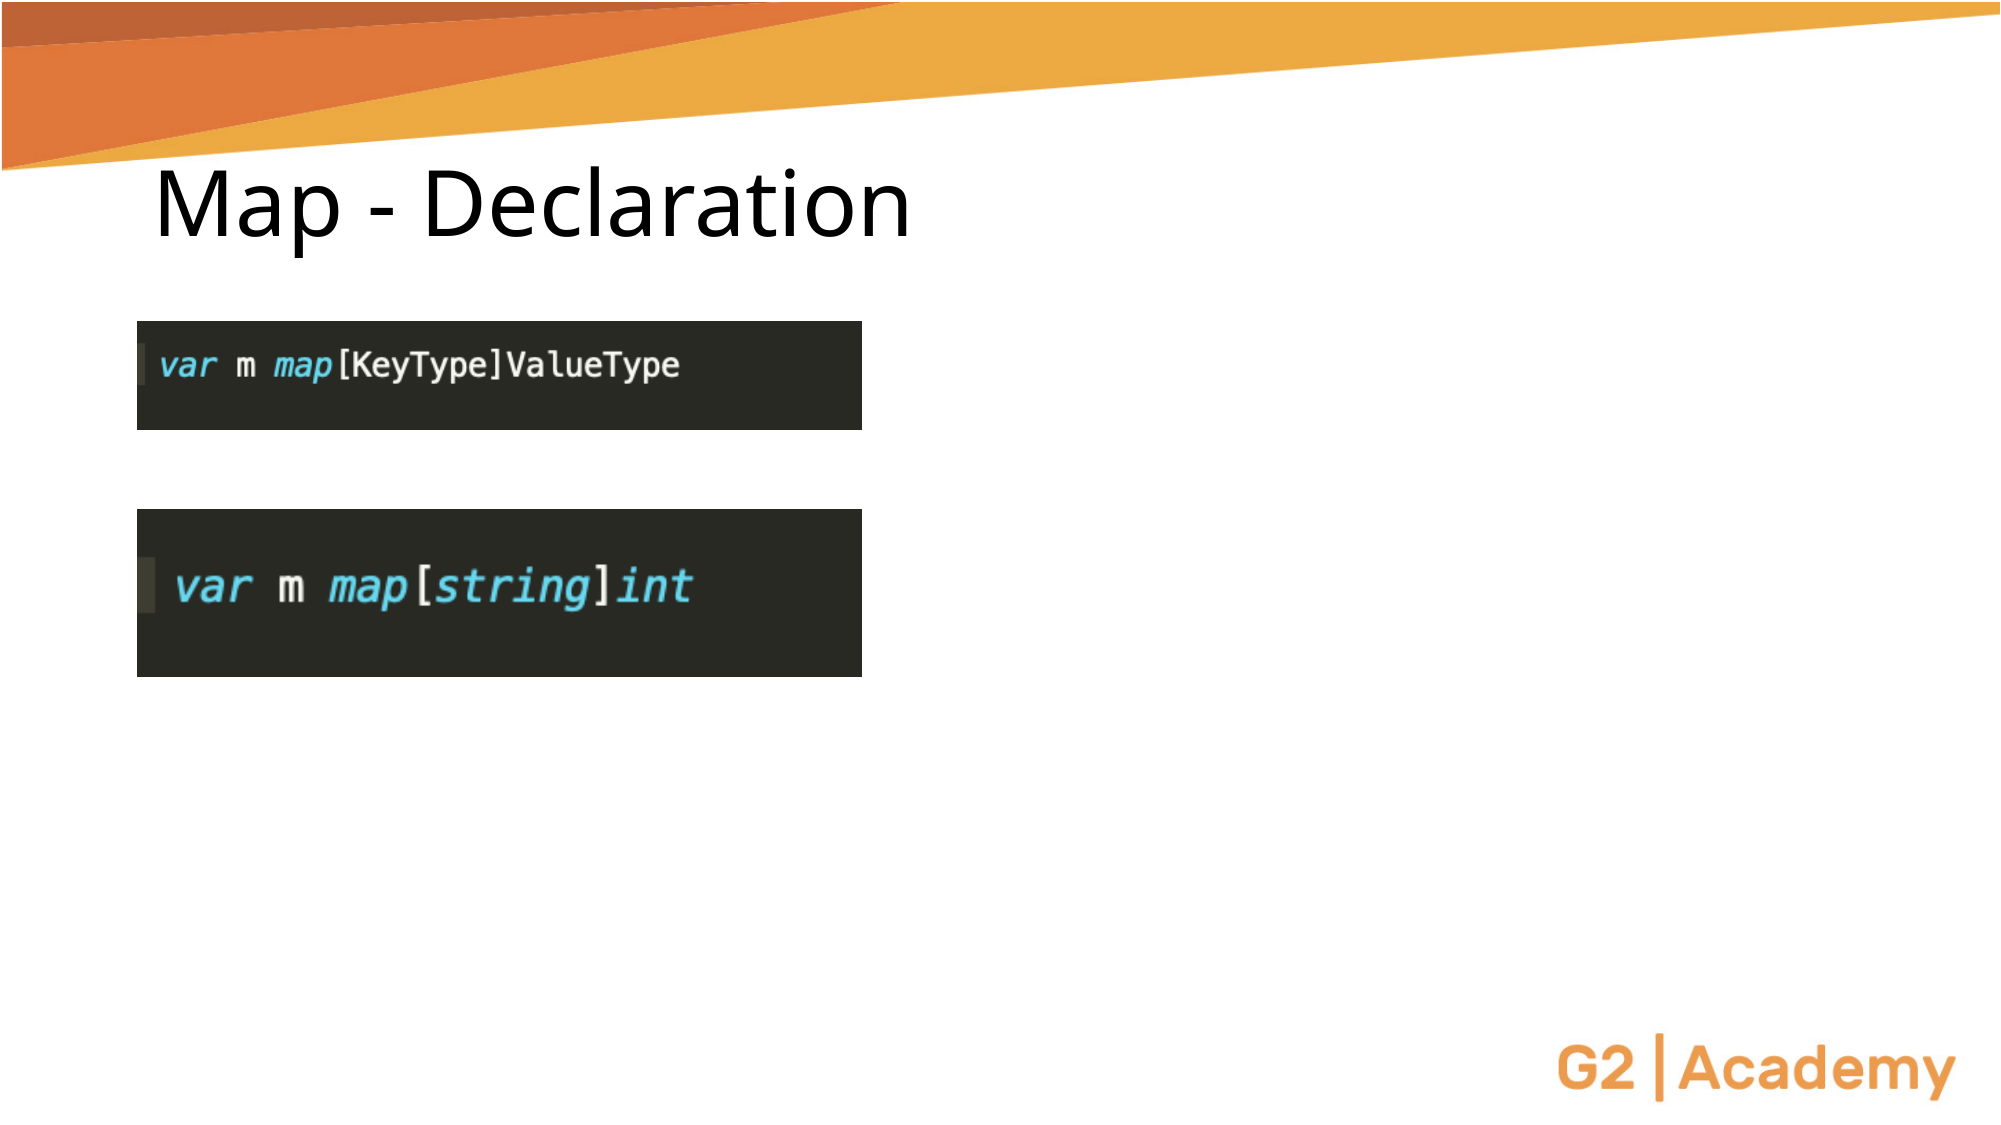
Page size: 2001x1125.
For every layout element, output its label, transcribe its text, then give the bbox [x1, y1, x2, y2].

title Map - Declaration [137, 136, 1863, 278]
picture [1, 2, 2000, 1125]
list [137, 321, 862, 430]
